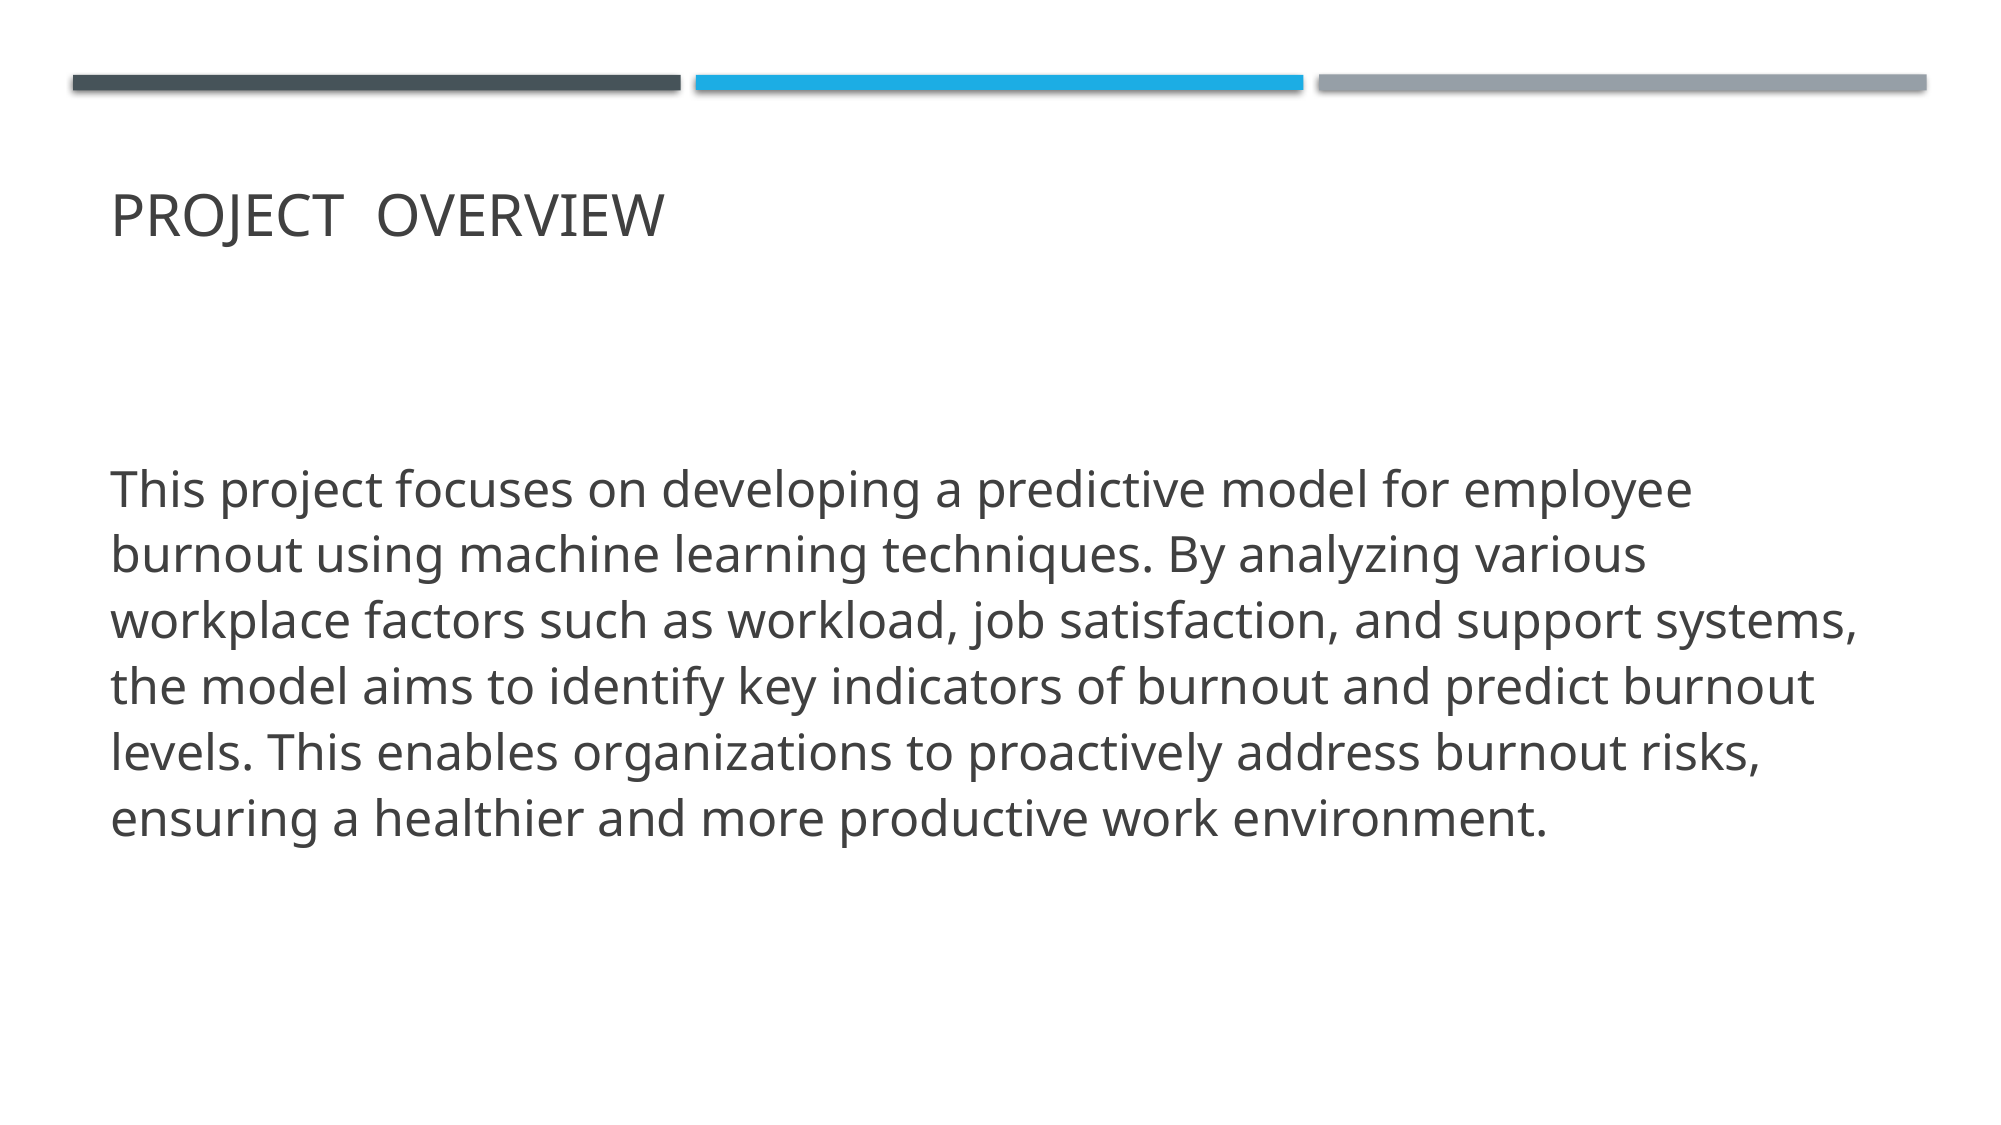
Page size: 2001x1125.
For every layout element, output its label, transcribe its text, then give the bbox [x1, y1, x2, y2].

list This project focuses on developing a predictive model for employee burnout using machine learning techniques. By analyzing various workplace factors such as workload, job satisfaction, and support systems, the model aims to identify key indicators of burnout and predict burnout levels. This enables organizations to proactively address burnout risks, ensuring a healthier and more productive work environment. [95, 383, 1905, 981]
title PROJECT OVERVIEW [95, 115, 1905, 311]
